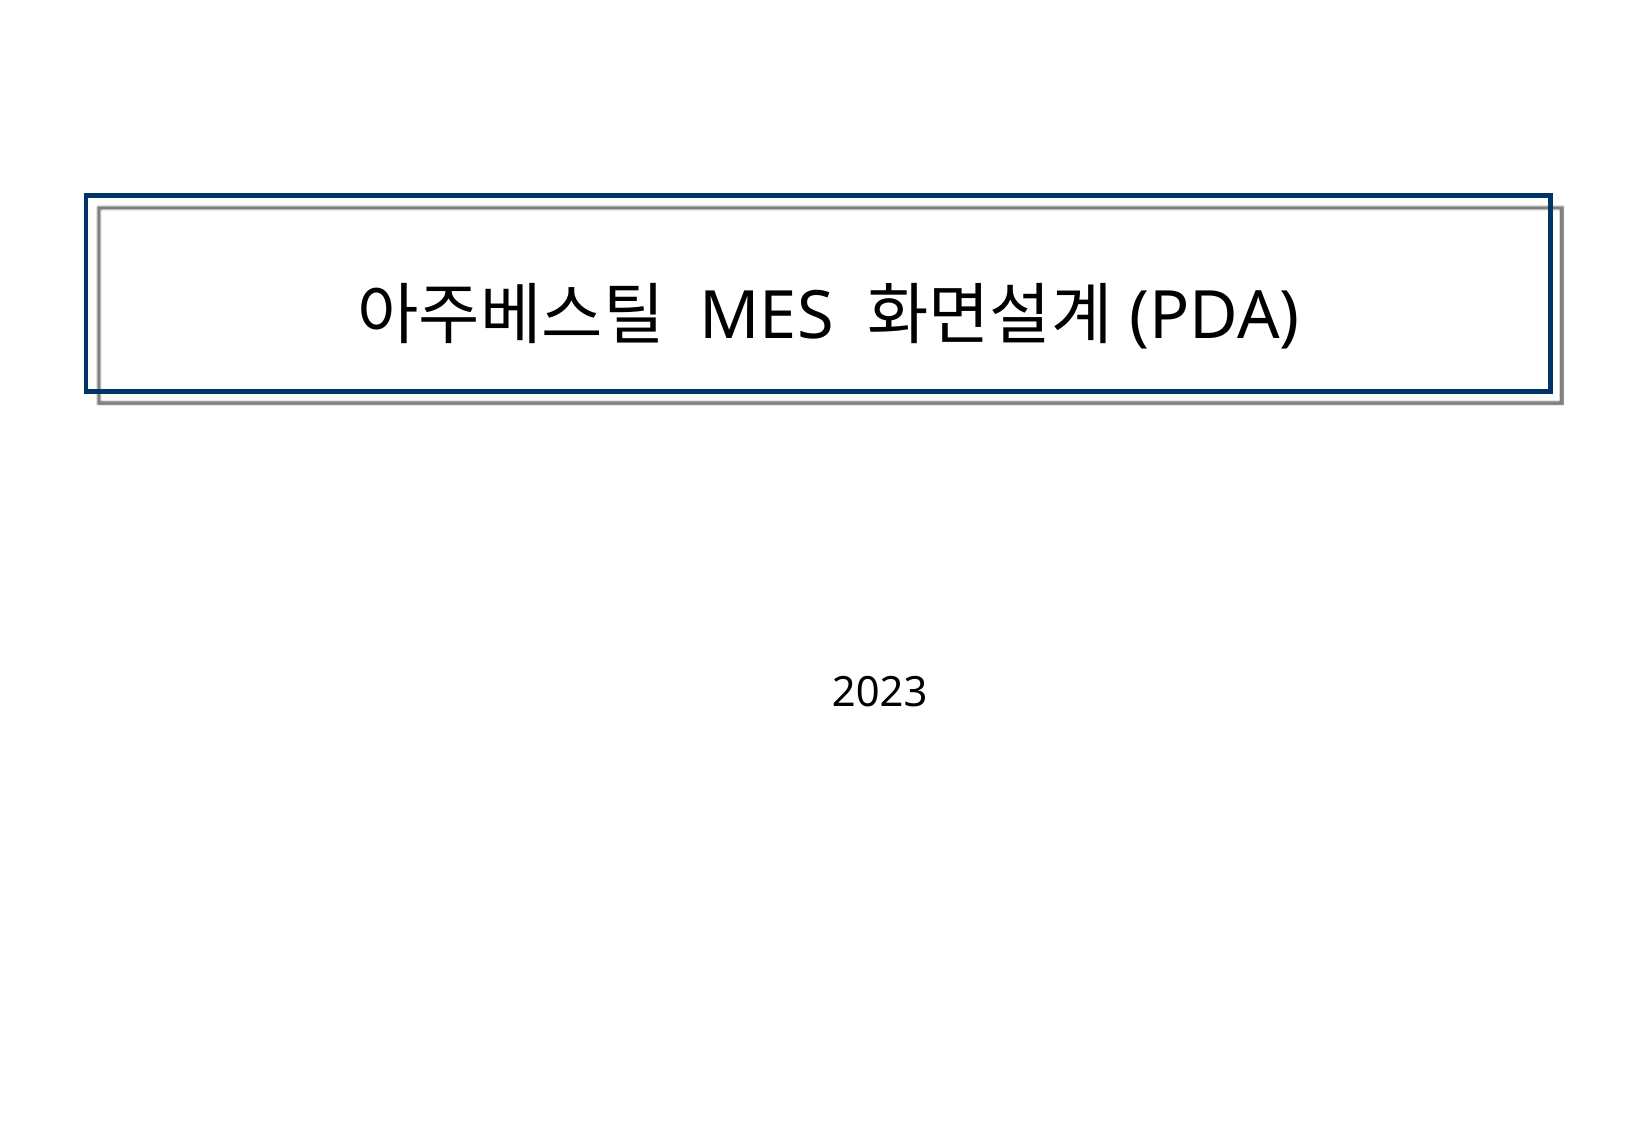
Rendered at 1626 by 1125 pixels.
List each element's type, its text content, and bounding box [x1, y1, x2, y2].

text_box 아주베스틸 MES 화면설계(PDA) [85, 392, 1538, 422]
text_box [85, 195, 1551, 392]
text_box 2023 [658, 656, 943, 722]
